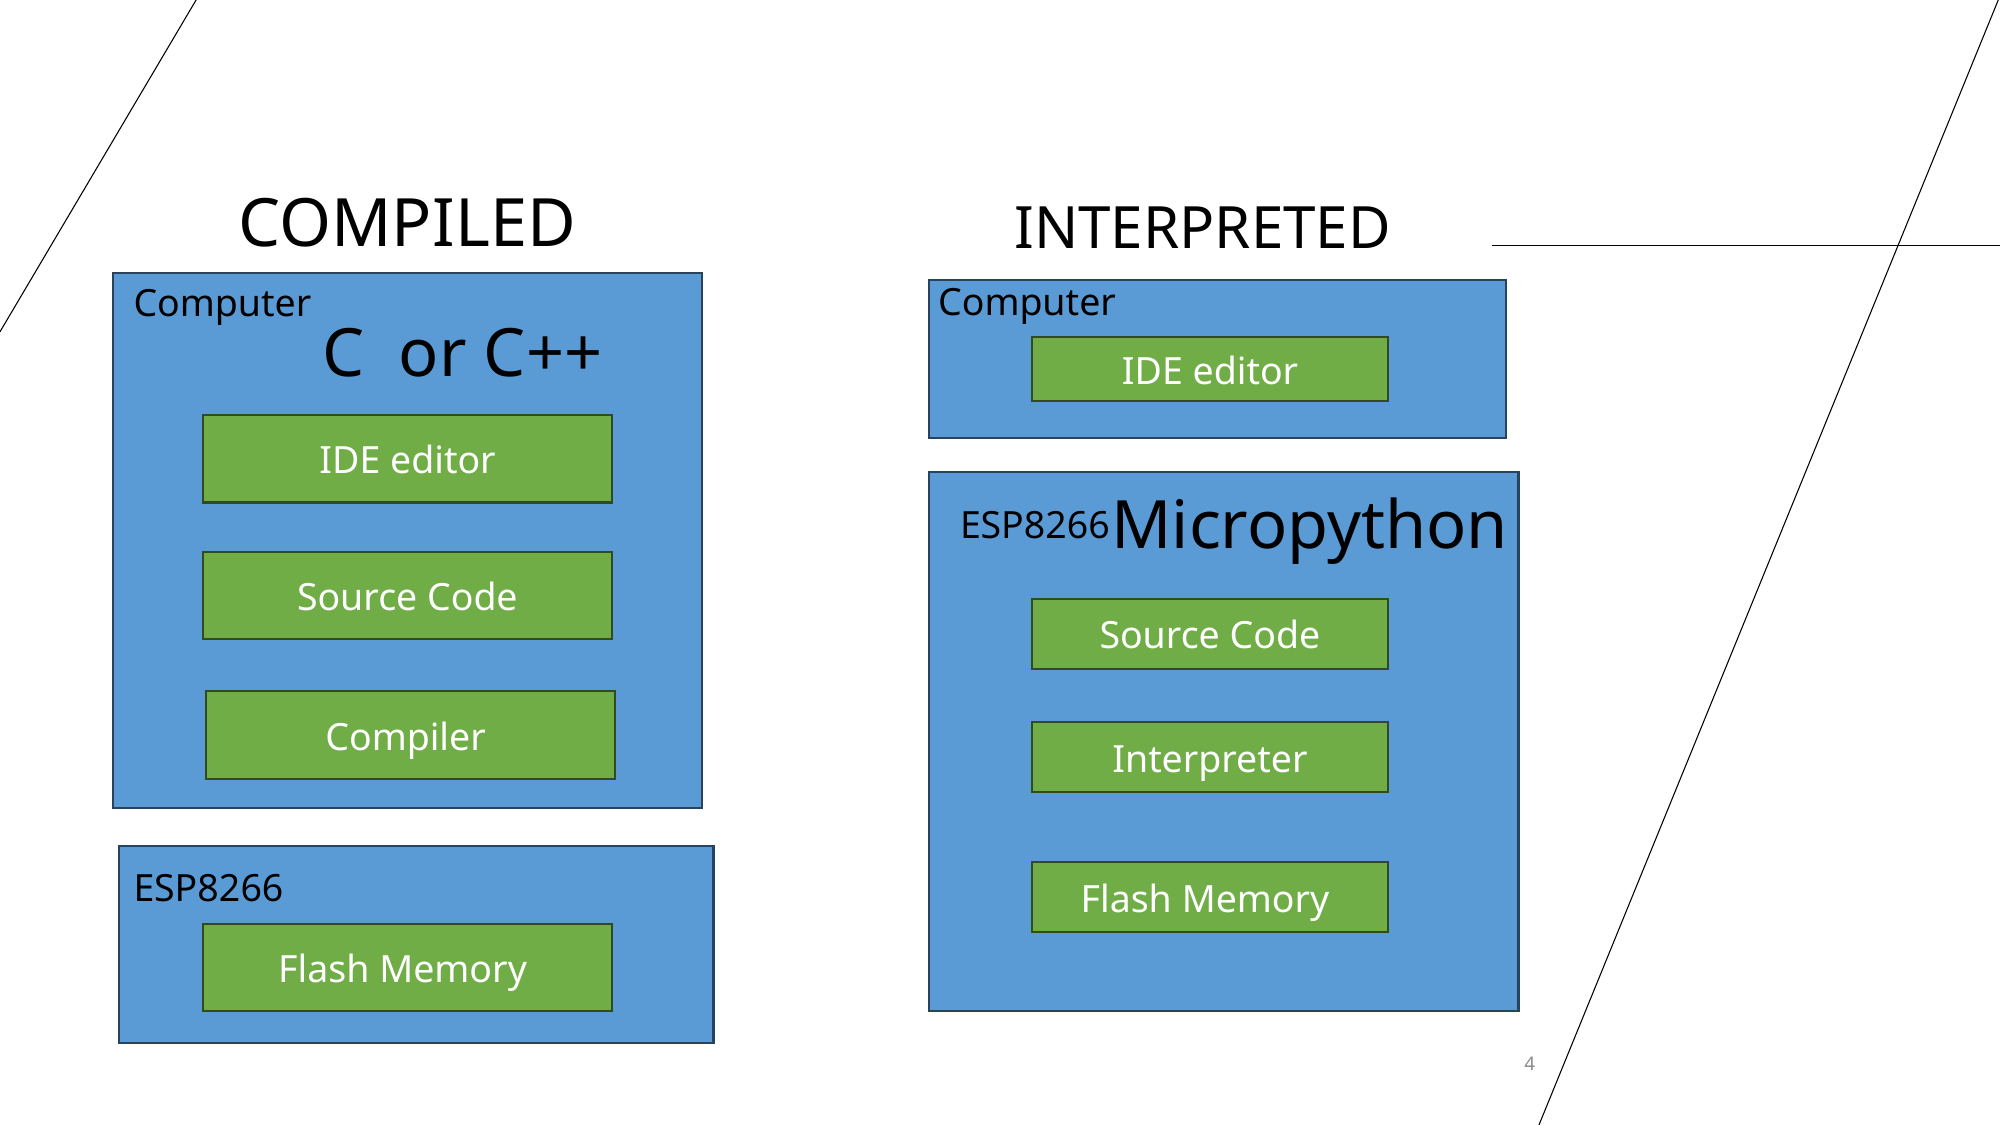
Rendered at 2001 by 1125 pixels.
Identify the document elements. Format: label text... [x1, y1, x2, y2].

text_box COMPILED [136, 172, 679, 267]
text_box Compiler [205, 690, 616, 780]
text_box Computer [923, 270, 1141, 331]
text_box Source Code [202, 551, 613, 640]
text_box [928, 471, 1520, 1012]
text_box [928, 279, 1507, 439]
text_box INTERPRETED [999, 182, 1471, 268]
text_box IDE editor [202, 414, 613, 504]
text_box Computer [118, 272, 349, 332]
text_box C or C++ [307, 302, 641, 398]
text_box [118, 845, 715, 1044]
slide_number 4 [1388, 1034, 1550, 1095]
text_box Flash Memory [202, 923, 613, 1012]
text_box ESP8266 [118, 856, 439, 917]
text_box [112, 272, 703, 809]
text_box Flash Memory [1031, 861, 1389, 933]
text_box Source Code [1031, 598, 1389, 670]
text_box Micropython [1096, 474, 1524, 570]
text_box Interpreter [1031, 721, 1389, 793]
text_box ESP8266 [945, 493, 1096, 554]
text_box IDE editor [1031, 336, 1389, 402]
